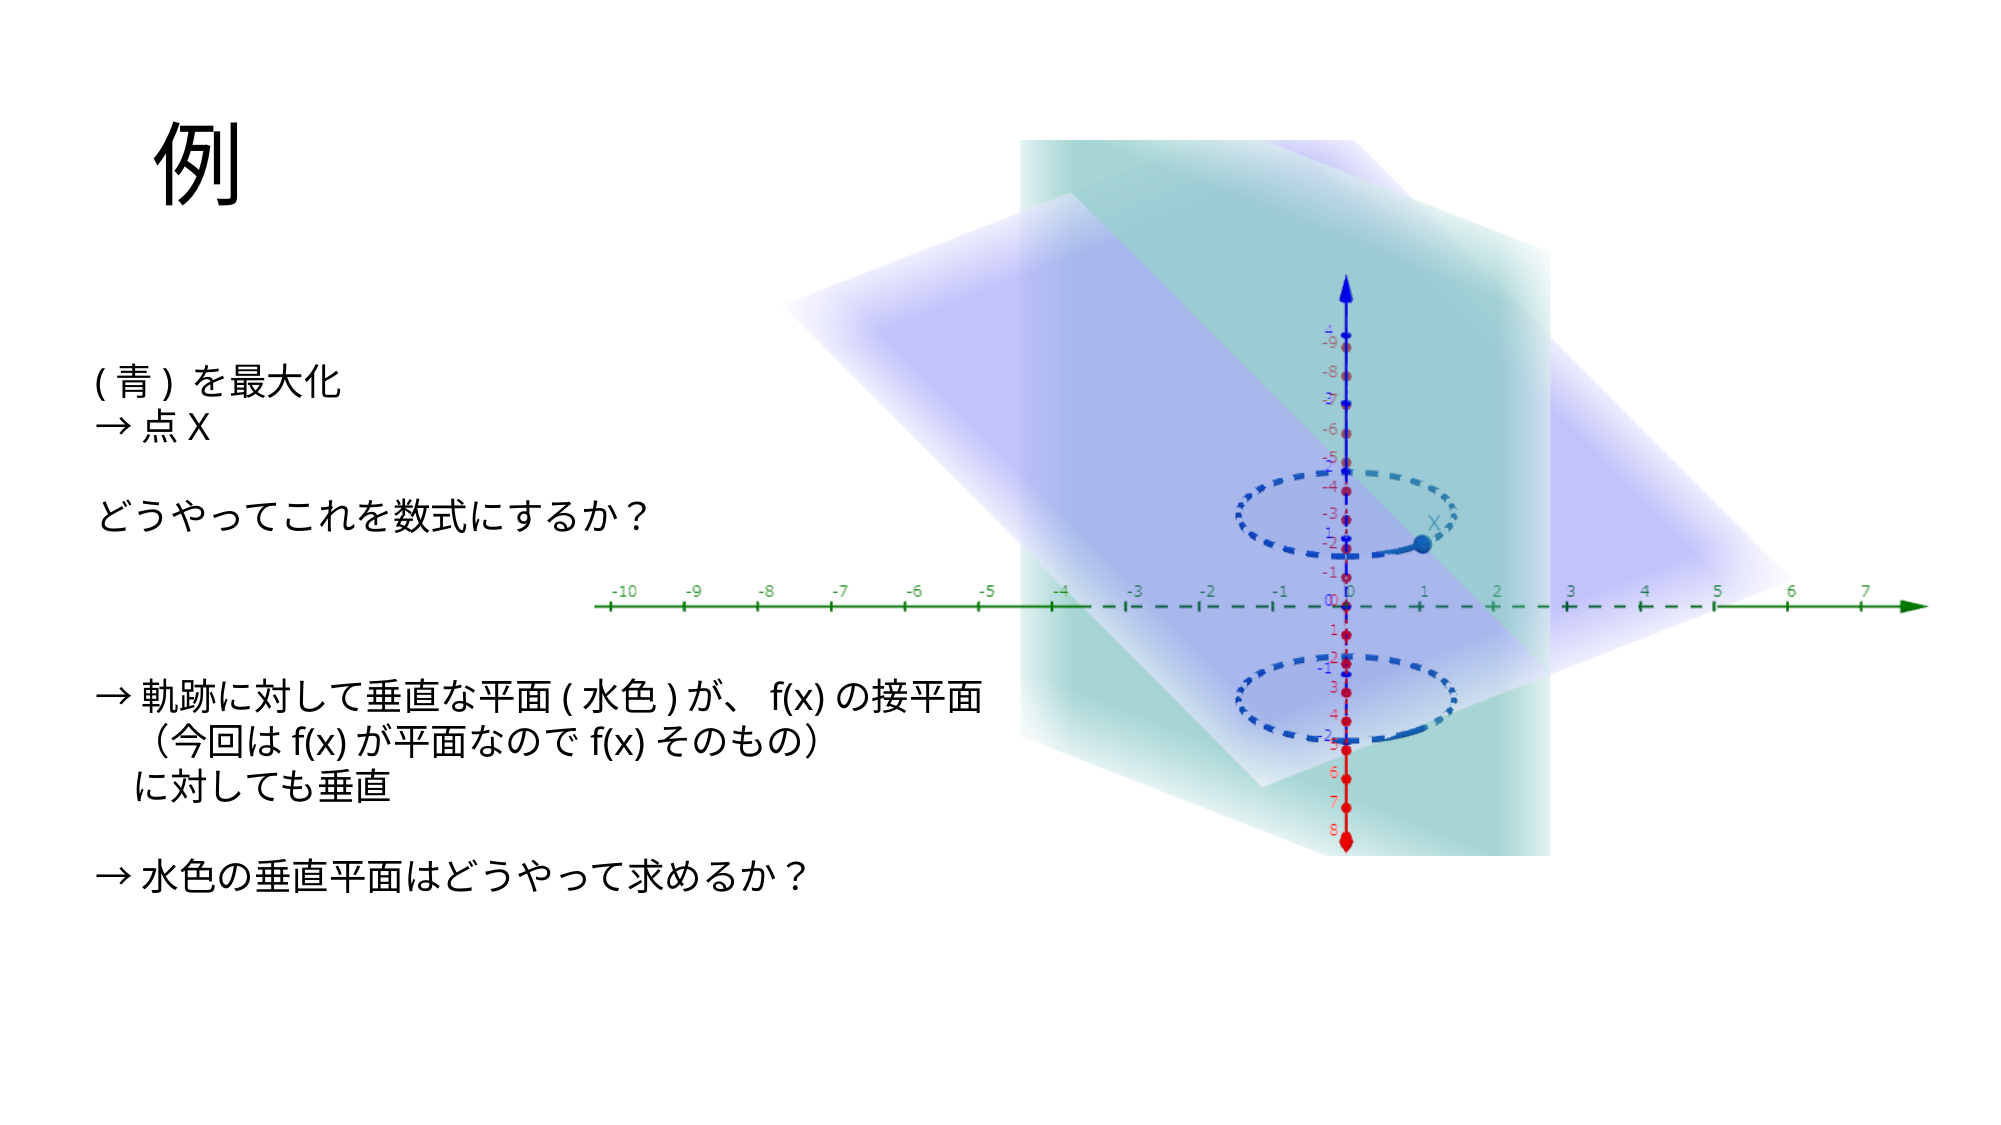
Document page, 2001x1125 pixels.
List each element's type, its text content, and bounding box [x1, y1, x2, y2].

title 例 [137, 59, 1863, 278]
picture [588, 140, 1970, 856]
